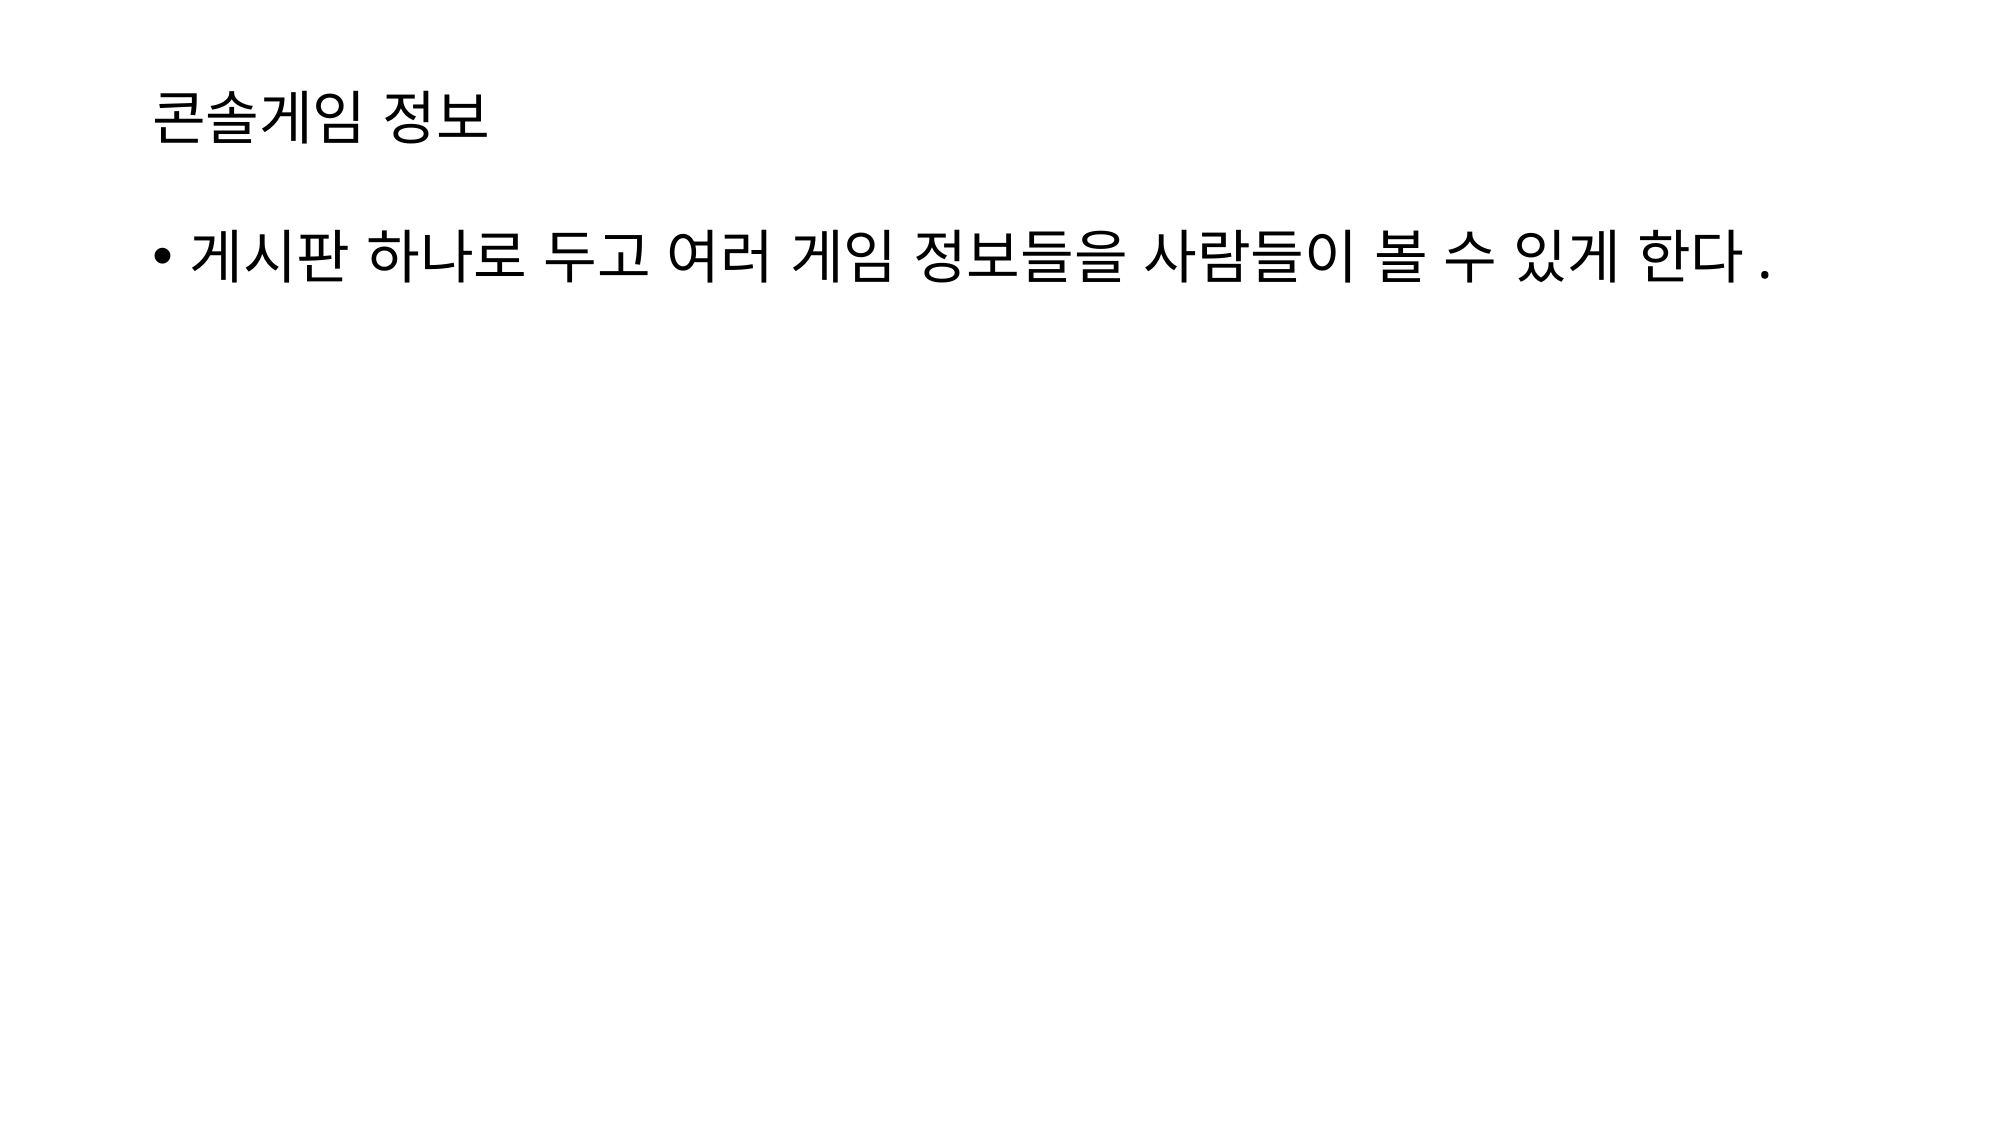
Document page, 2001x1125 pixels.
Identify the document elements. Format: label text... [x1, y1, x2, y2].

list 게시판 하나로 두고 여러 게임 정보들을 사람들이 볼 수 있게 한다. [137, 220, 1863, 1014]
title 콘솔게임 정보 [137, 59, 1863, 182]
